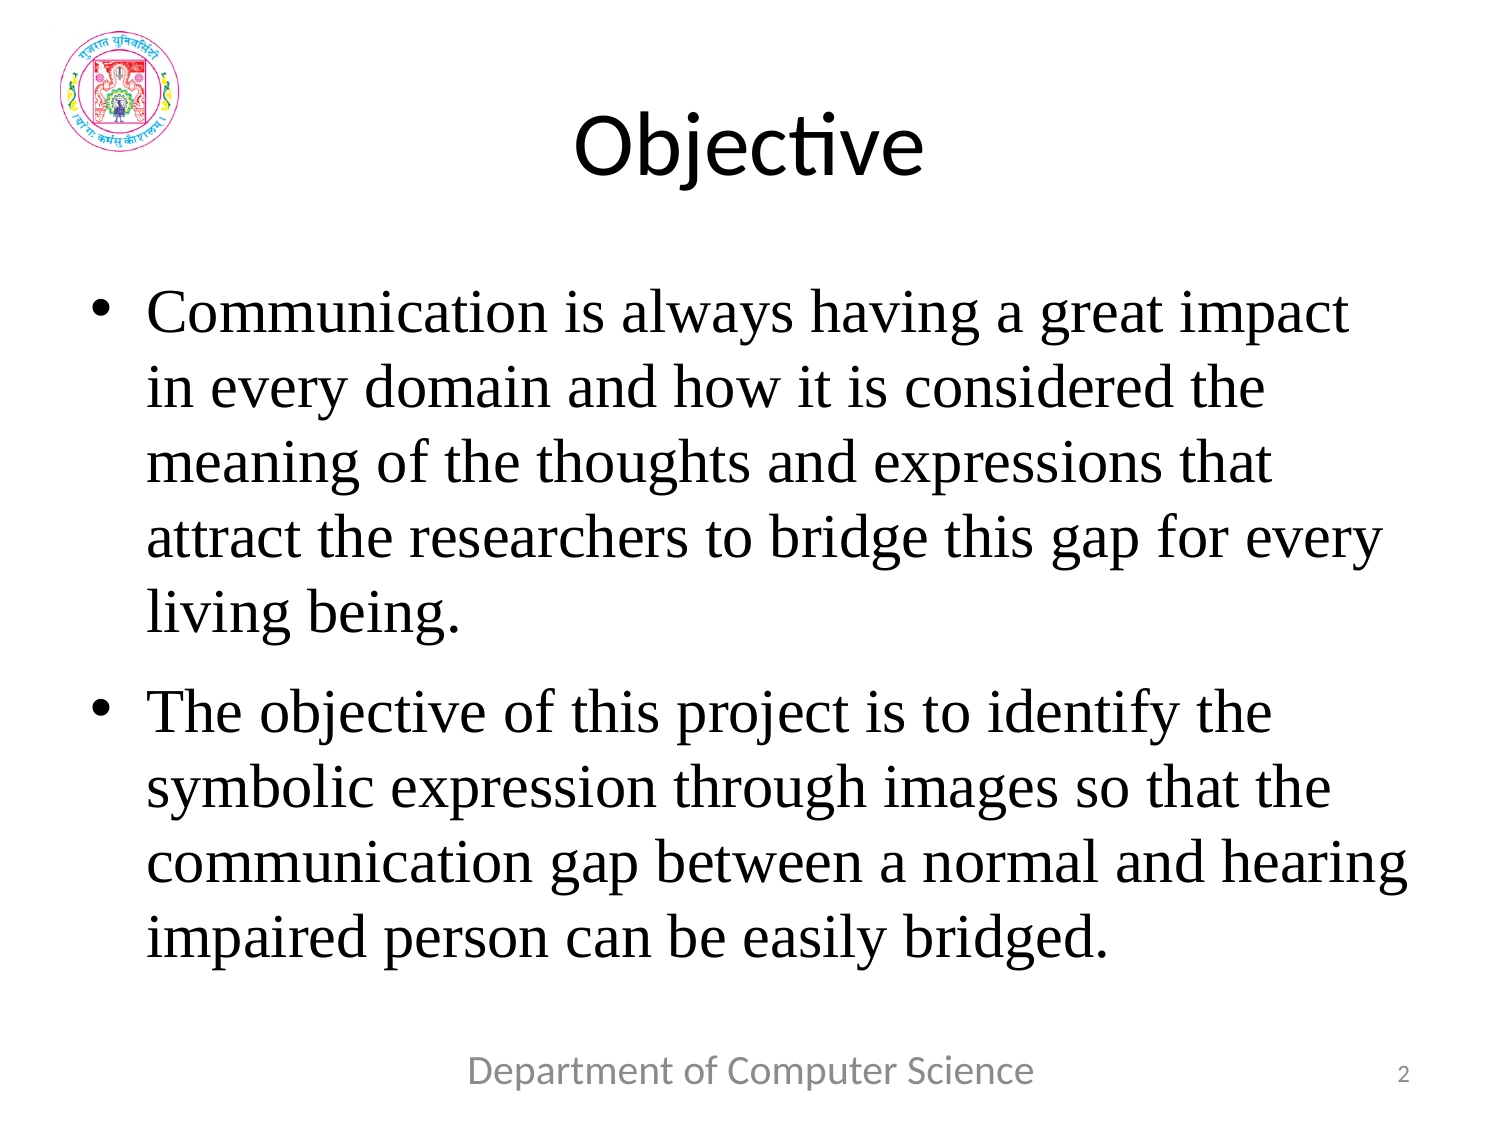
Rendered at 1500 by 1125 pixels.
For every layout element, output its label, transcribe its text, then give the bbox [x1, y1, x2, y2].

footer Department of Computer Science [425, 1037, 1088, 1098]
slide_number 2 [1074, 1042, 1425, 1103]
list Communication is always having a great impact in every domain and how it is considered the meaning of the thoughts and expressions that attract the researchers to bridge this gap for every living being. The objective of this project is to identify the symbolic expression through images so that the communication gap between a normal and hearing impaired person can be easily bridged. [75, 262, 1425, 1005]
picture [50, 24, 188, 157]
title Objective [75, 45, 1425, 233]
